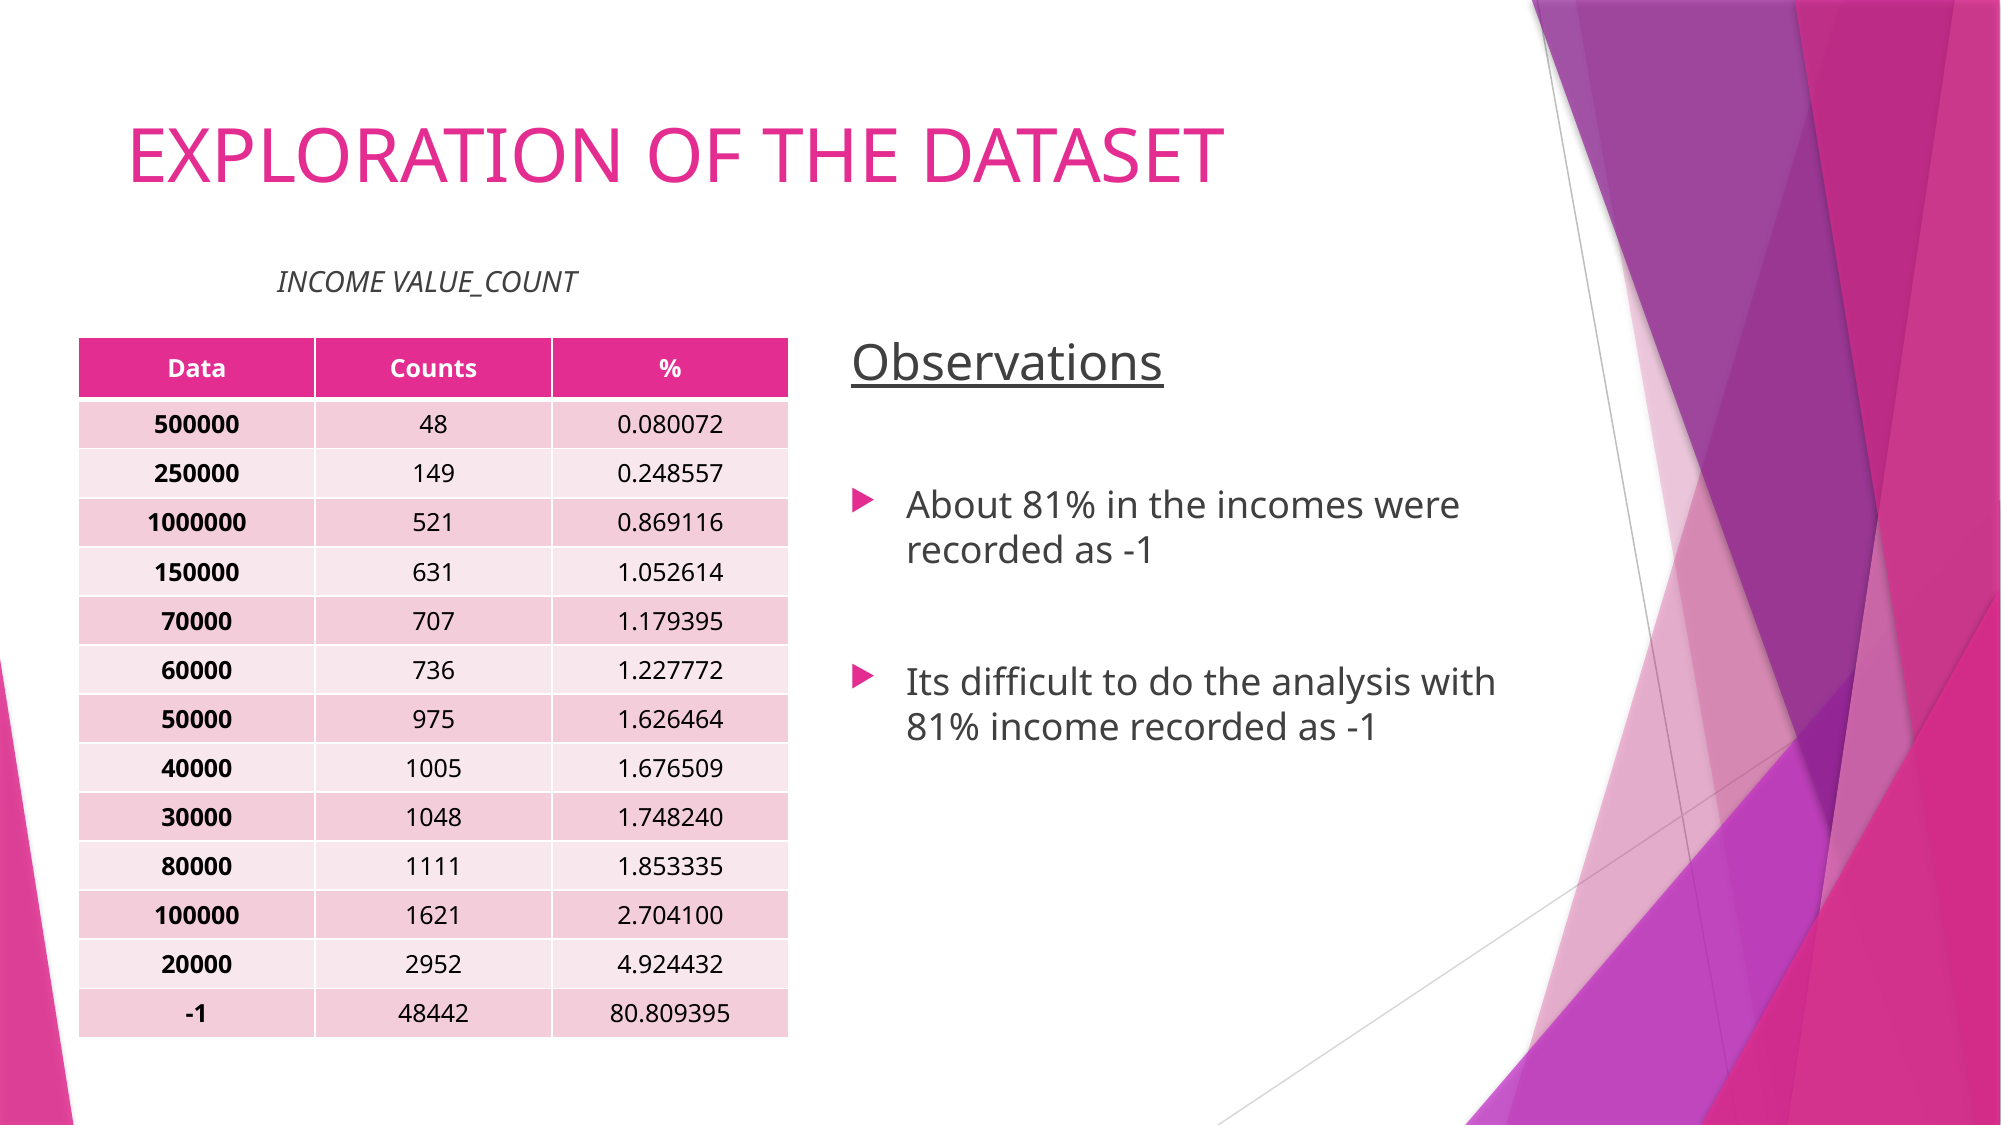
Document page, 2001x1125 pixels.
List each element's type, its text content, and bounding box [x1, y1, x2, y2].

list INCOME VALUE_COUNT [117, 229, 737, 307]
table_cell 500000 [79, 402, 314, 448]
table_cell 149 [316, 449, 551, 497]
table_cell 2952 [316, 940, 551, 988]
table_cell 1.748240 [553, 793, 788, 840]
table_cell 48442 [316, 989, 551, 1037]
table_cell 1.676509 [553, 744, 788, 791]
table_cell 1000000 [79, 499, 314, 546]
table_cell 100000 [79, 891, 314, 938]
table_cell 0.248557 [553, 449, 788, 497]
list About 81% in the incomes were recorded as -1 Its difficult to do the analysis with 81% income recorded as -1 [834, 473, 1522, 991]
title EXPLORATION OF THE DATASET [111, 99, 1522, 317]
table_cell 1.179395 [553, 597, 788, 644]
table_cell 521 [316, 499, 551, 546]
table_cell 1005 [316, 744, 551, 791]
table_cell 48 [316, 402, 551, 448]
table_cell 736 [316, 646, 551, 693]
table_cell 1.853335 [553, 842, 788, 889]
table_cell 80.809395 [553, 989, 788, 1037]
list Observations [836, 303, 1523, 399]
table_cell 30000 [79, 793, 314, 840]
table_header % [553, 338, 788, 397]
table_cell 1621 [316, 891, 551, 938]
table_cell 1048 [316, 793, 551, 840]
table_cell 20000 [79, 940, 314, 988]
table_cell 1.227772 [553, 646, 788, 693]
table_cell 4.924432 [553, 940, 788, 988]
table_cell 2.704100 [553, 891, 788, 938]
table_cell 250000 [79, 449, 314, 497]
table_cell 975 [316, 695, 551, 742]
table_cell 80000 [79, 842, 314, 889]
table_cell 631 [316, 548, 551, 595]
table_cell 707 [316, 597, 551, 644]
table_cell 1111 [316, 842, 551, 889]
table_cell 70000 [79, 597, 314, 644]
table_cell -1 [79, 989, 314, 1037]
table_cell 1.626464 [553, 695, 788, 742]
table_cell 60000 [79, 646, 314, 693]
table_cell 0.869116 [553, 499, 788, 546]
table_cell 1.052614 [553, 548, 788, 595]
table_cell 0.080072 [553, 402, 788, 448]
table_cell 40000 [79, 744, 314, 791]
table_header Counts [316, 338, 551, 397]
table_header Data [79, 338, 314, 397]
table_cell 50000 [79, 695, 314, 742]
table_cell 150000 [79, 548, 314, 595]
